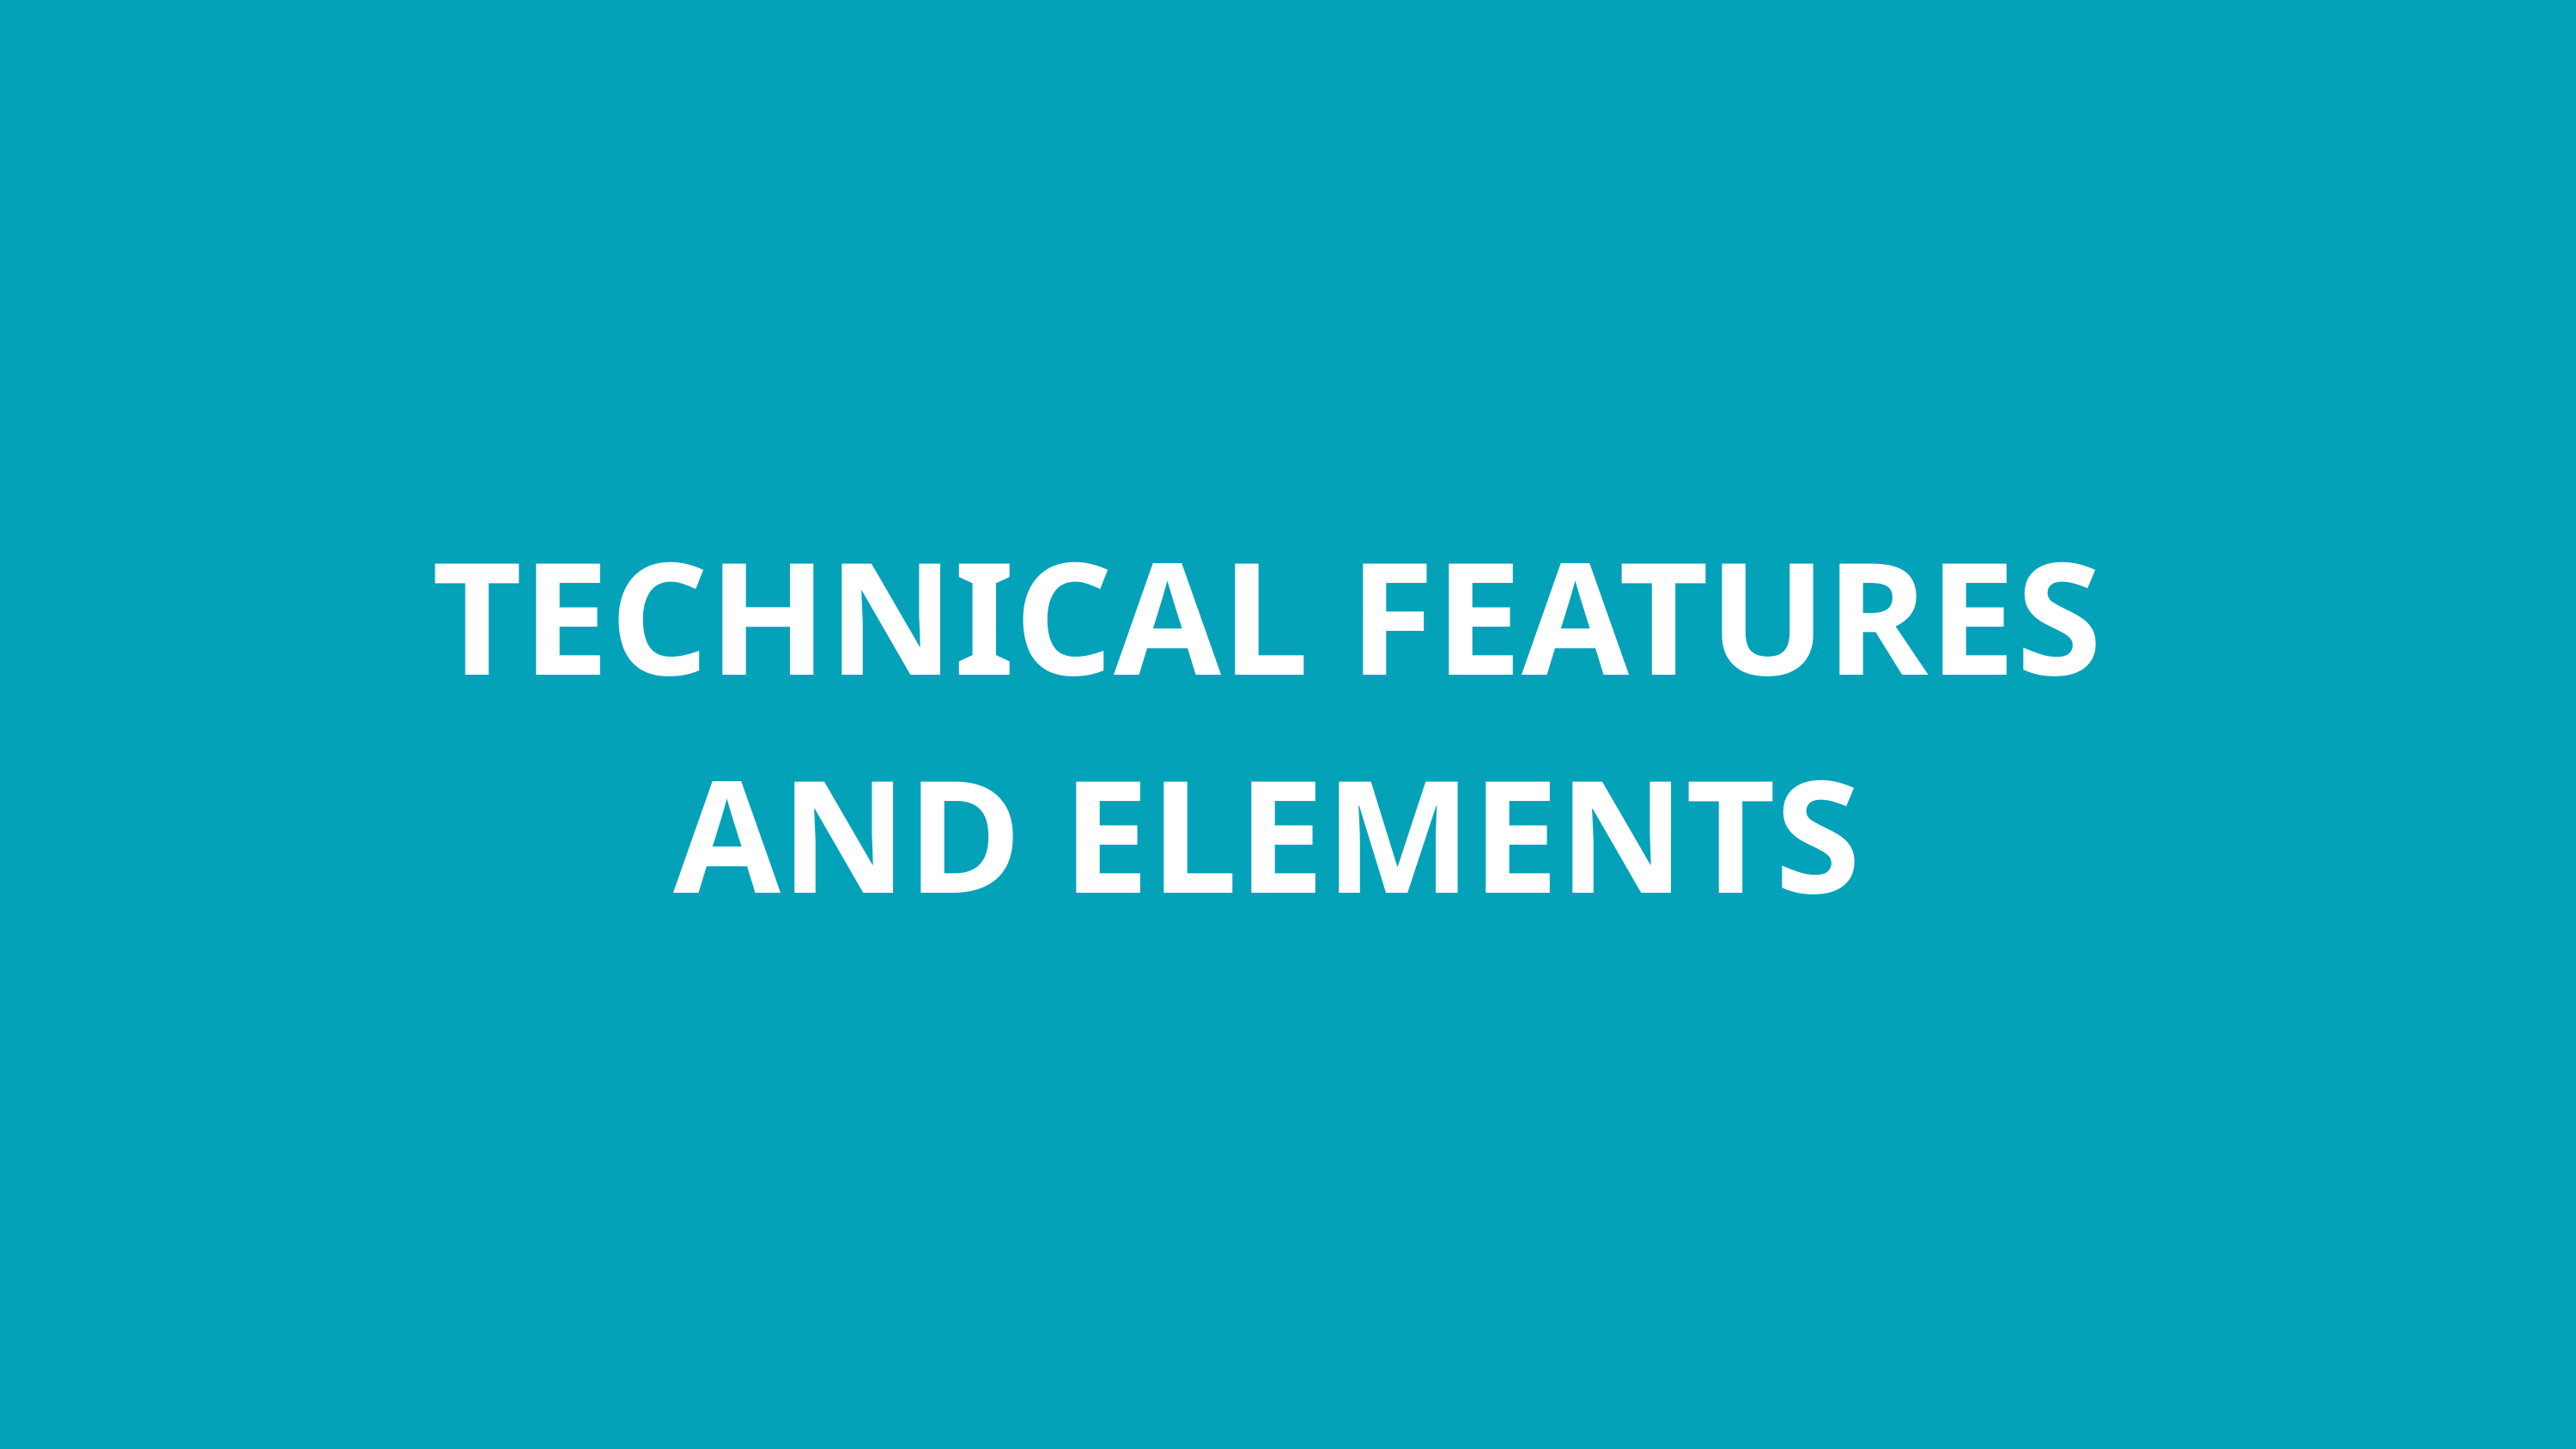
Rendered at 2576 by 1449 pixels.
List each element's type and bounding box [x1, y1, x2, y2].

text_box [0, 0, 2576, 1449]
